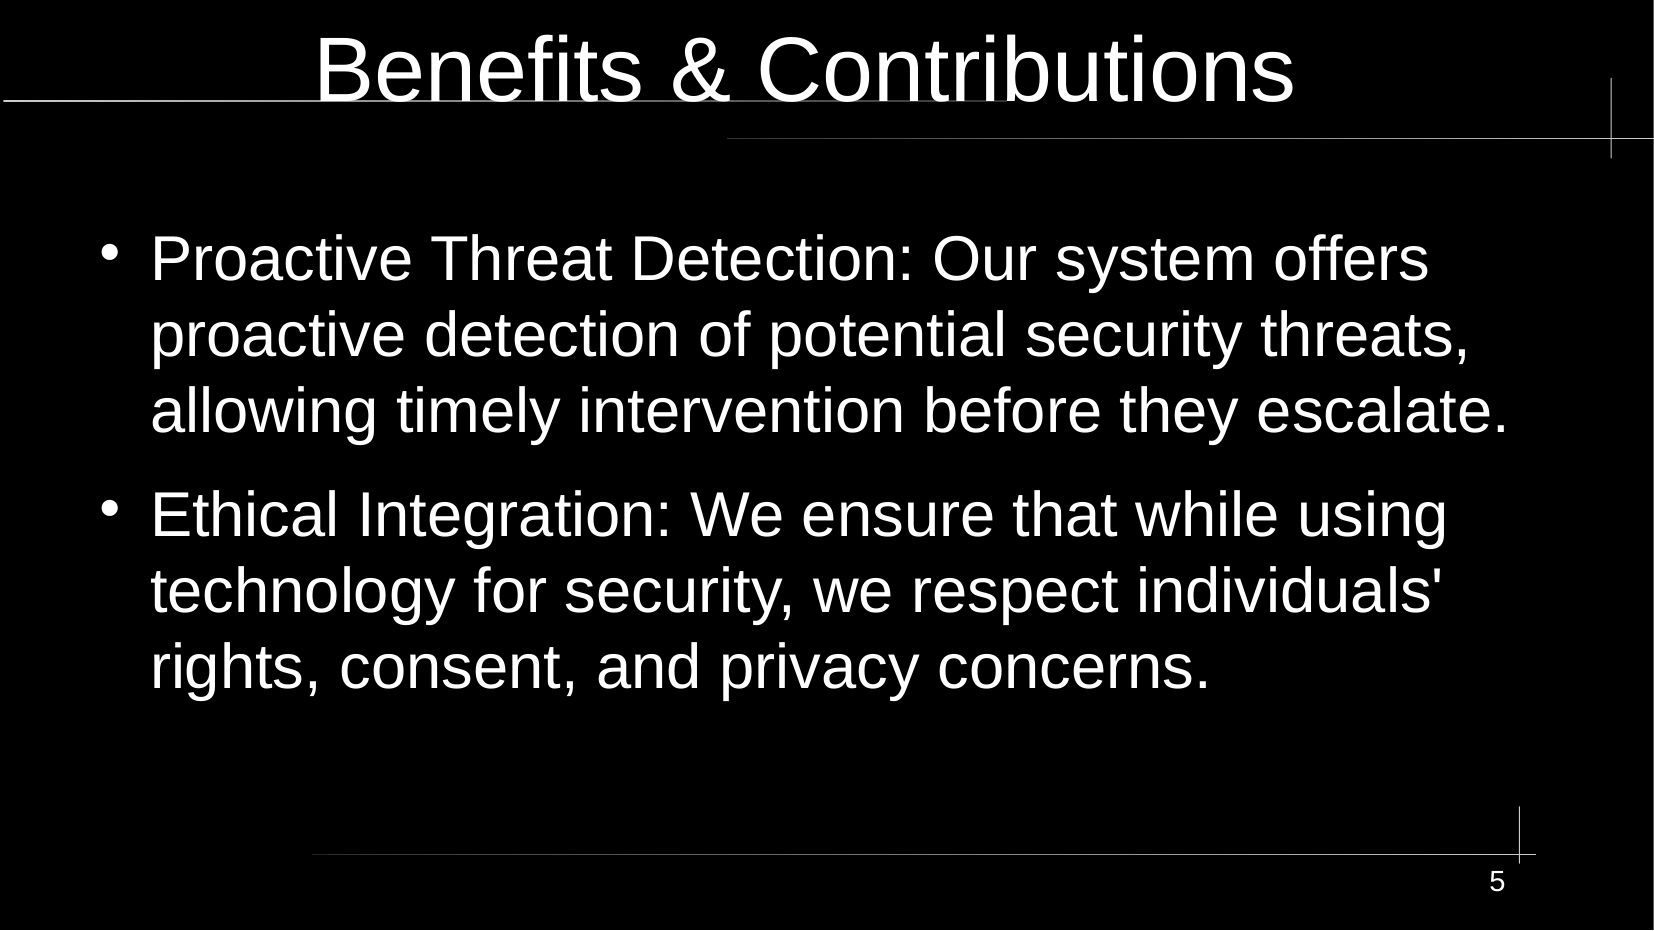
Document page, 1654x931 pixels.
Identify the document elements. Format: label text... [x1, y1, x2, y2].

title Benefits & Contributions [23, 11, 1589, 118]
list Proactive Threat Detection: Our system offers proactive detection of potential security threats, allowing timely intervention before they escalate. Ethical Integration: We ensure that while using technology for security, we respect individuals' rights, consent, and privacy concerns. [82, 217, 1571, 757]
slide_number 5 [1240, 862, 1506, 930]
